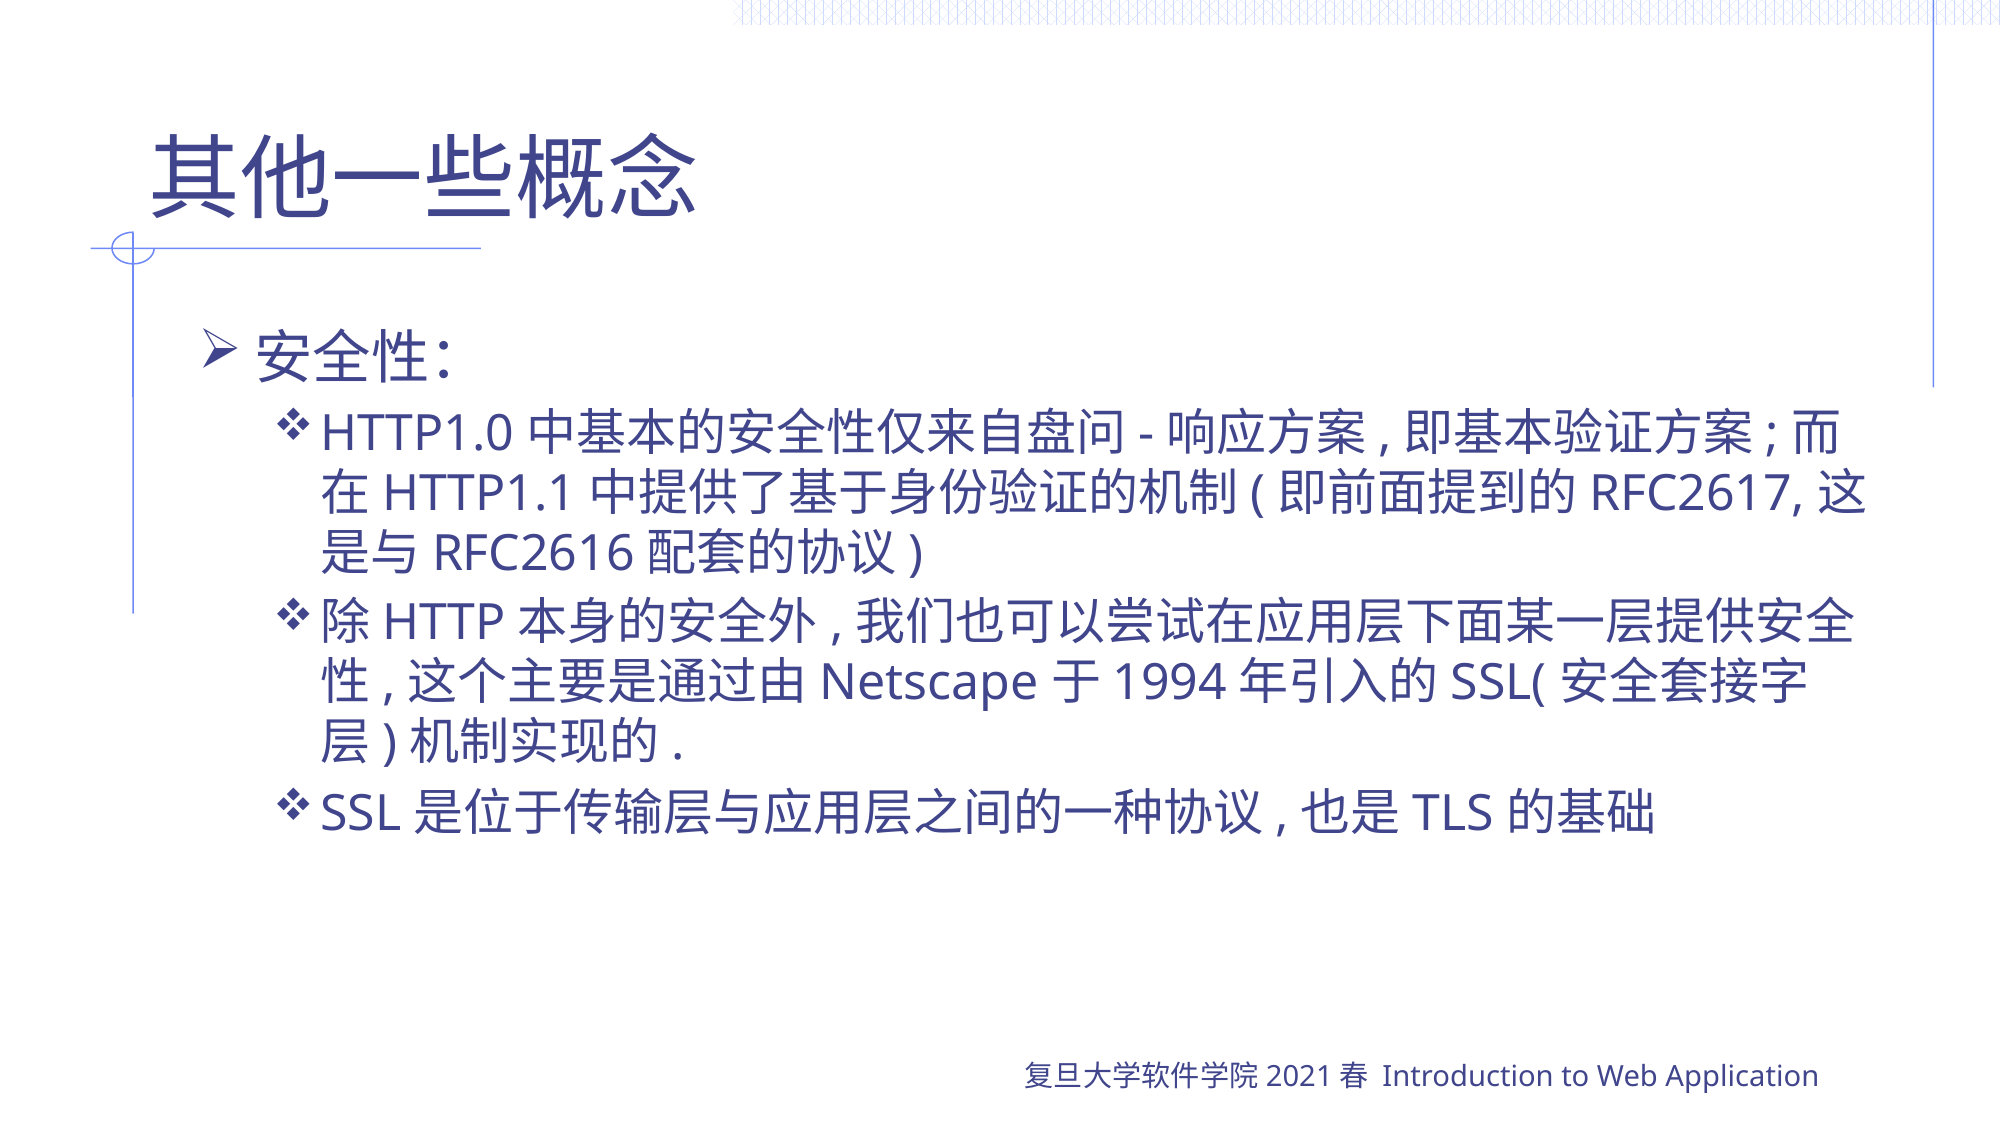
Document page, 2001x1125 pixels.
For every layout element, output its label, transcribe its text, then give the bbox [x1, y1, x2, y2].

list 安全性： HTTP1.0中基本的安全性仅来自盘问-响应方案,即基本验证方案;而在HTTP1.1中提供了基于身份验证的机制(即前面提到的RFC2617,这是与RFC2616配套的协议) 除HTTP本身的安全外,我们也可以尝试在应用层下面某一层提供安全性,这个主要是通过由Netscape于1994年引入的SSL(安全套接字层)机制实现的. SSL是位于传输层与应用层之间的一种协议,也是TLS的基础 [183, 312, 1884, 988]
title 其他一些概念 [133, 50, 1834, 238]
